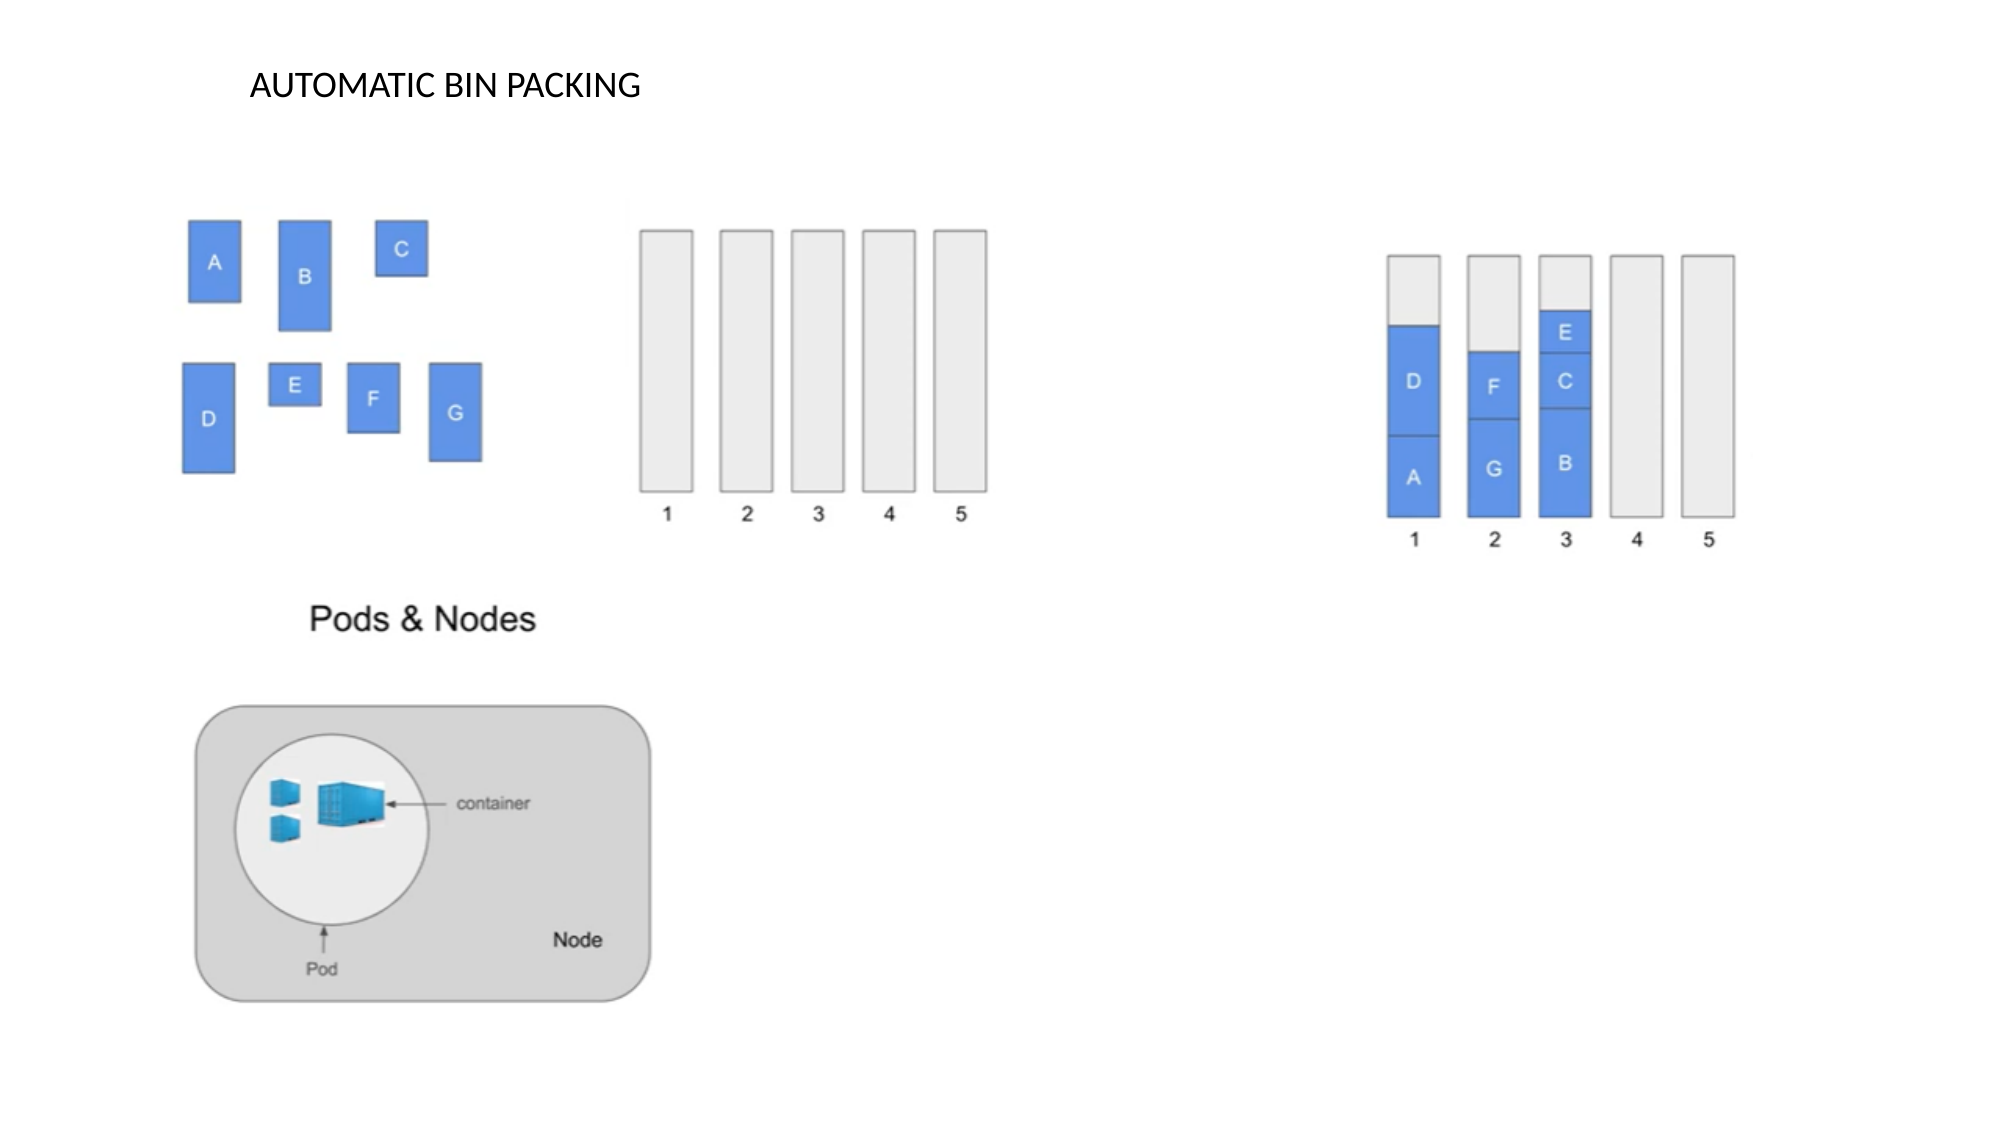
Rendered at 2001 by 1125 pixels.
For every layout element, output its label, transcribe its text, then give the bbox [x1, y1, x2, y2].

picture [143, 588, 728, 1036]
picture [143, 198, 1002, 539]
picture [1355, 234, 1753, 563]
text_box AUTOMATIC BIN PACKING [235, 53, 910, 113]
